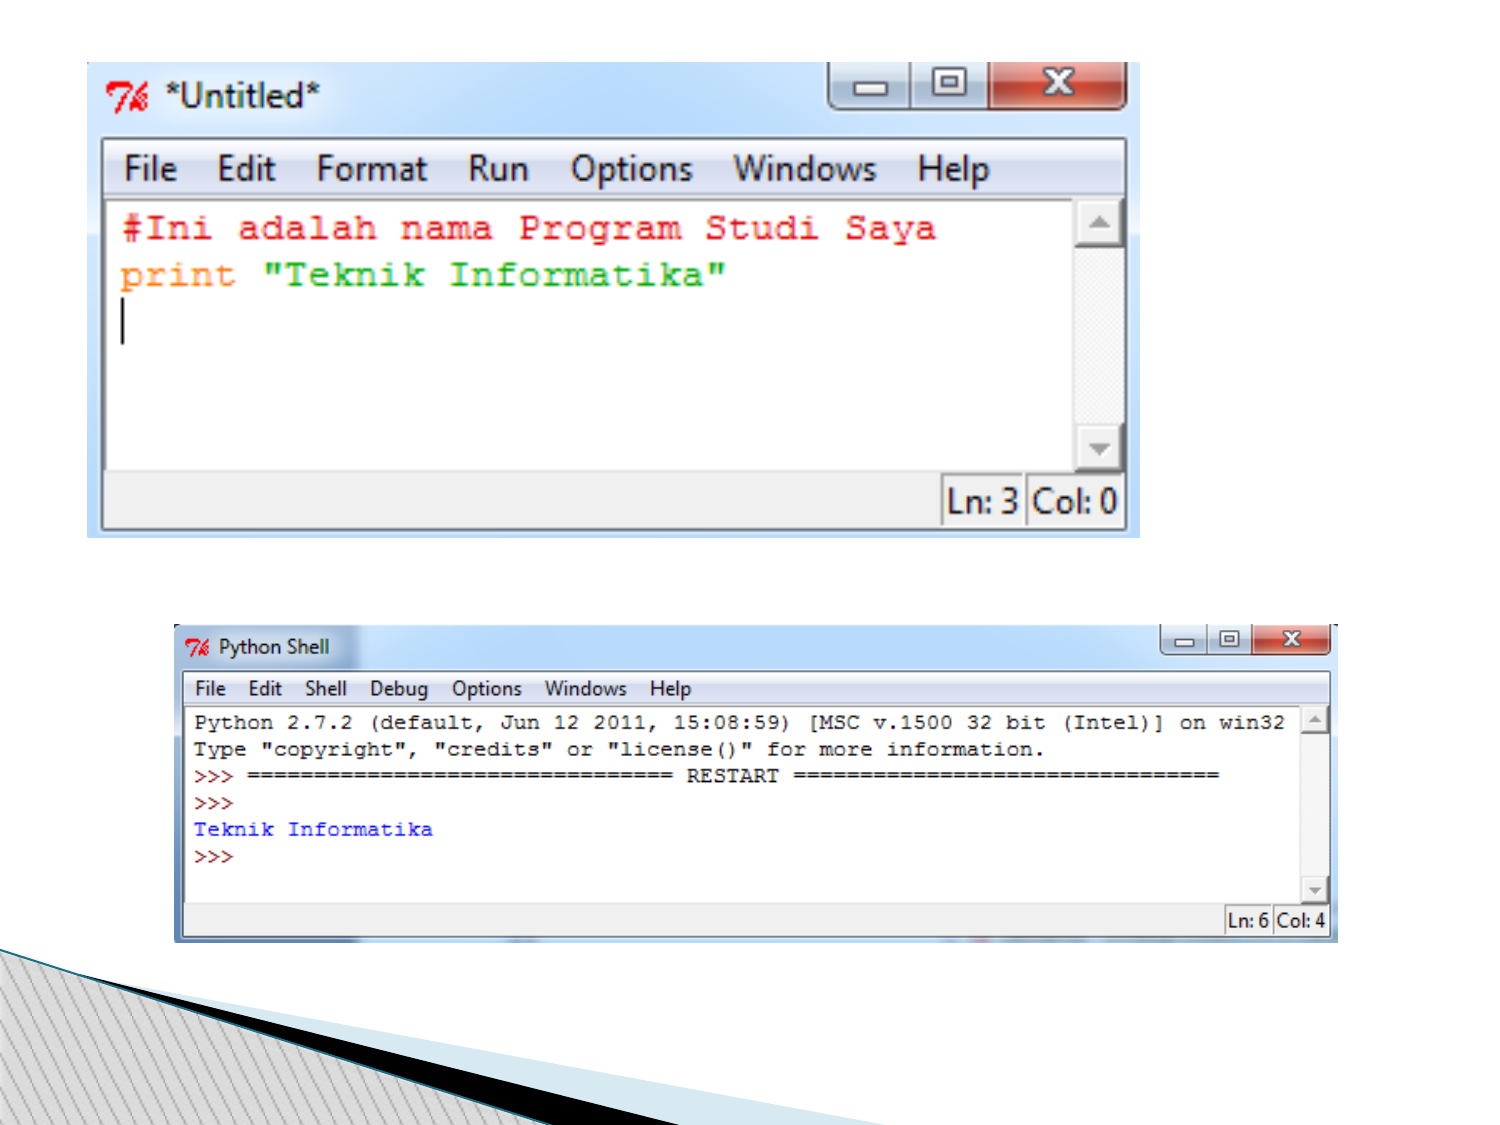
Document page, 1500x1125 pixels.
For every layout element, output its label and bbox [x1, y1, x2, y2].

picture [174, 624, 1338, 943]
picture [87, 62, 1140, 538]
